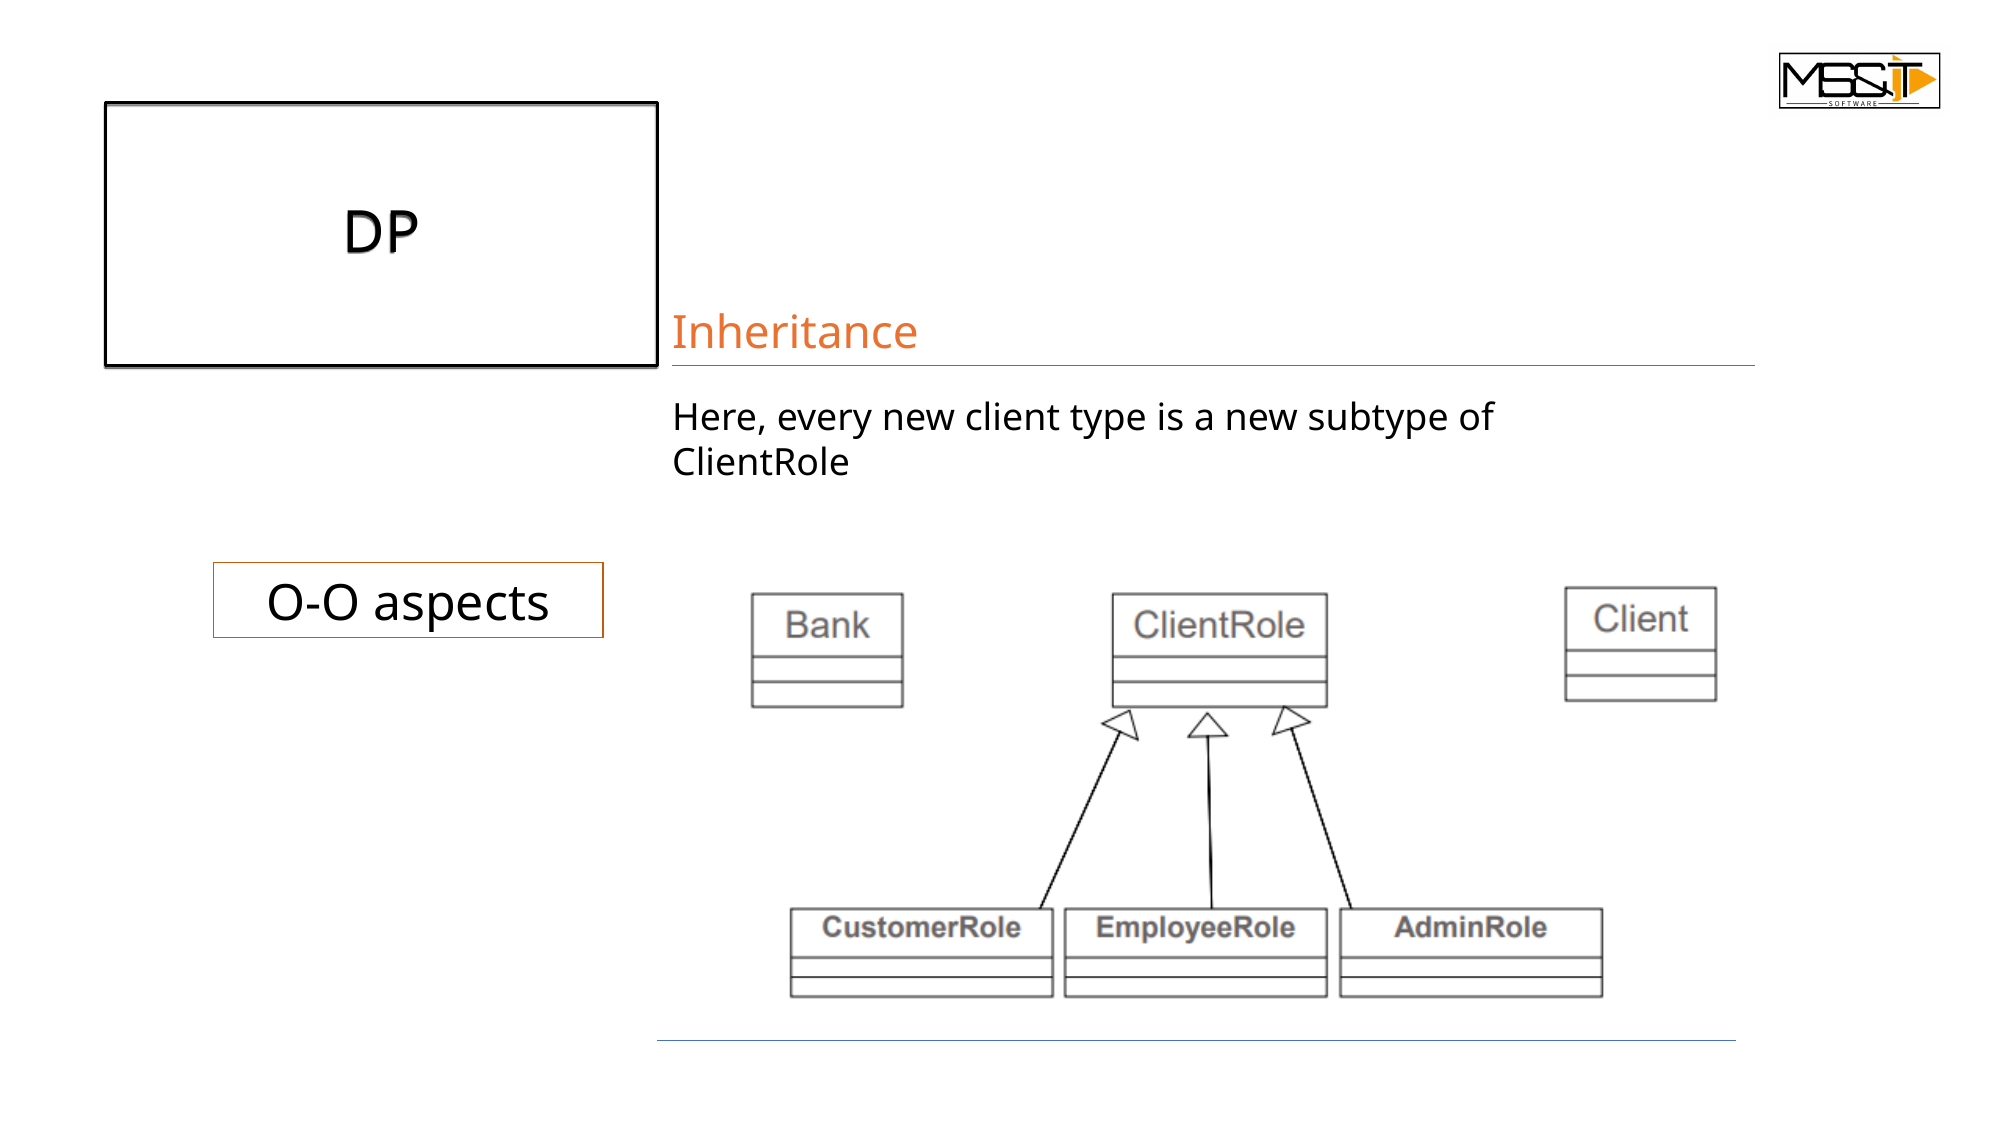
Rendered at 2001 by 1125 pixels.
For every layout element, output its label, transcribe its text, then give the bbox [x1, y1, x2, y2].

text_box O-O aspects [213, 562, 603, 638]
picture [1768, 42, 1951, 119]
title DP [105, 102, 658, 366]
text_box Here, every new client type is a new subtype of ClientRole [657, 385, 1658, 491]
text_box Inheritance [657, 295, 1658, 365]
picture [737, 576, 1725, 1022]
